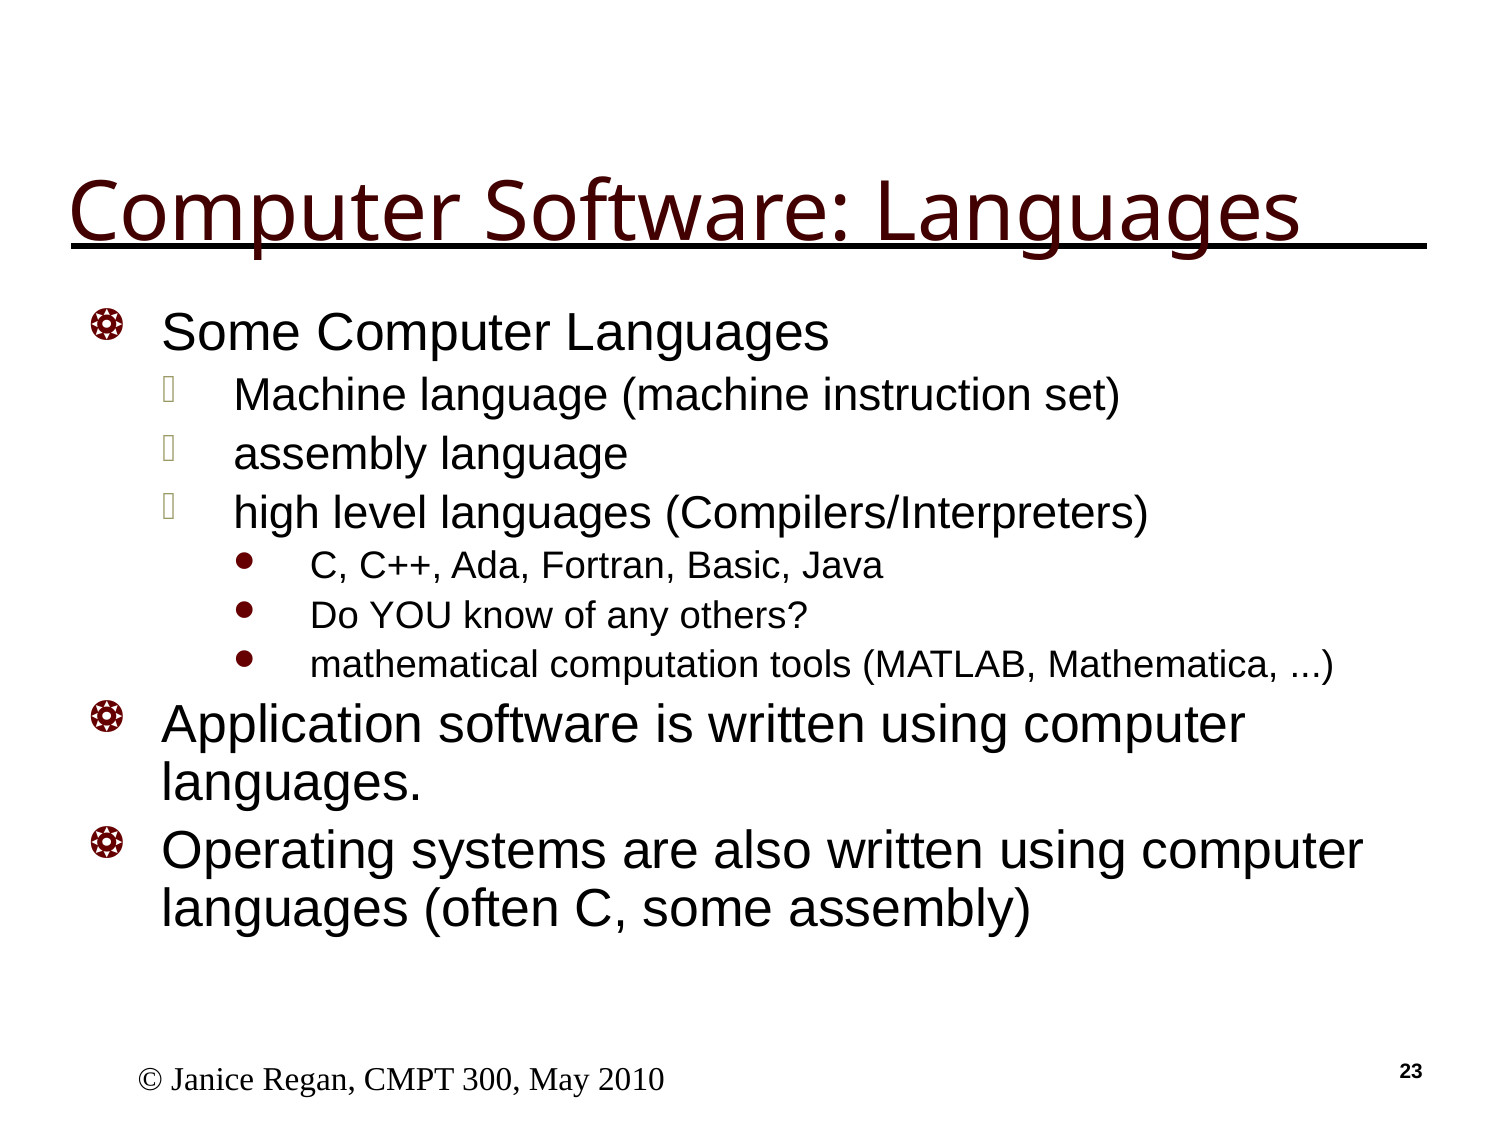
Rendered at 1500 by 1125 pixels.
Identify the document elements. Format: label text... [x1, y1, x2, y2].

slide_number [41, 1050, 762, 1125]
slide_number 22 [1124, 1049, 1438, 1125]
title Computer Software: Languages [52, 76, 1444, 265]
list Some Computer Languages Machine language (machine instruction set) assembly language high level languages (Compilers/Interpreters) C, C++, Ada, Fortran, Basic, Java Do YOU know of any others? mathematical computation tools (MATLAB, Mathematica, ...) Application software is written using computer languages. Operating systems are also written using computer languages (often C, some assembly) [70, 296, 1458, 950]
